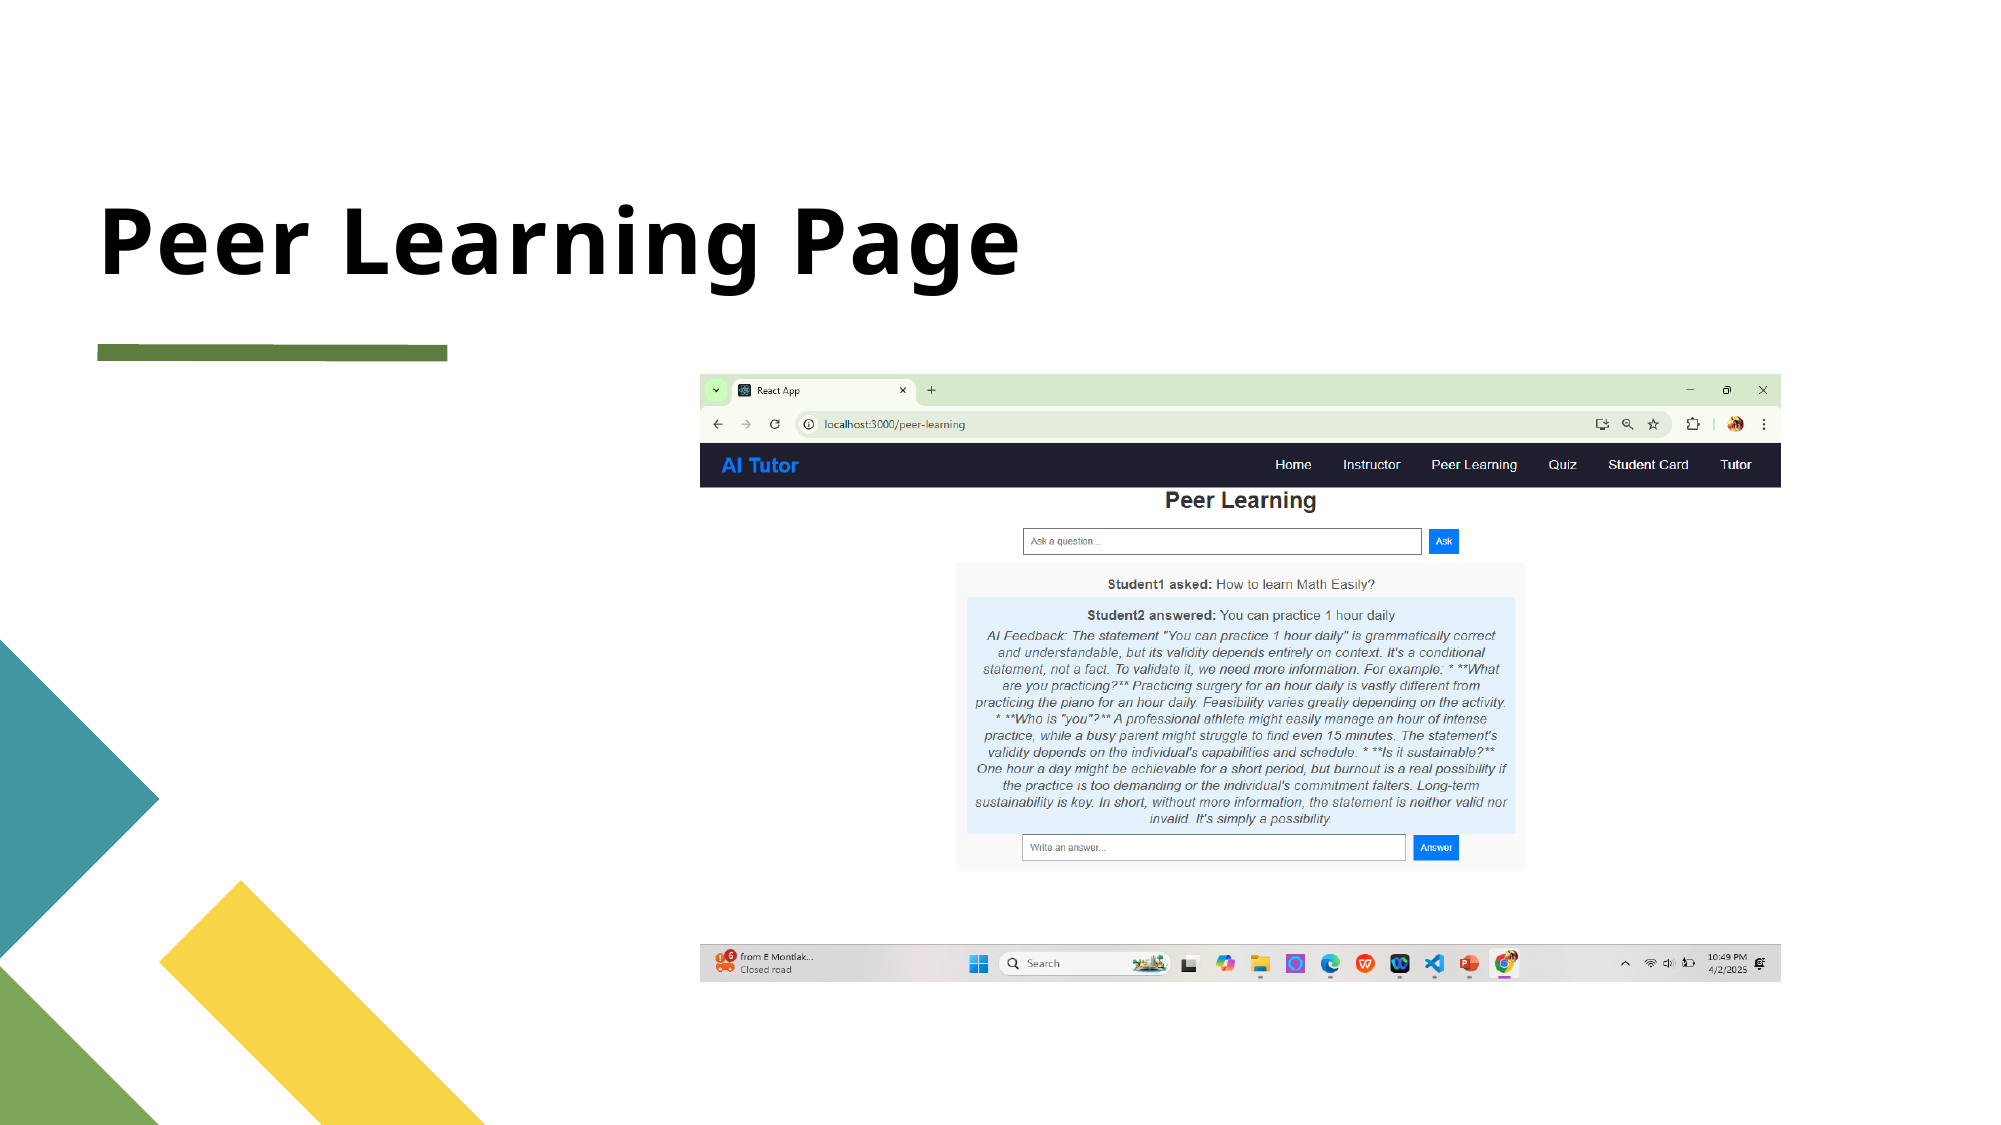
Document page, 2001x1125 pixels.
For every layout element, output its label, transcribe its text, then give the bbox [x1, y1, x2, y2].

title Peer Learning Page [97, 16, 1882, 293]
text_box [0, 639, 486, 1125]
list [700, 374, 1781, 982]
